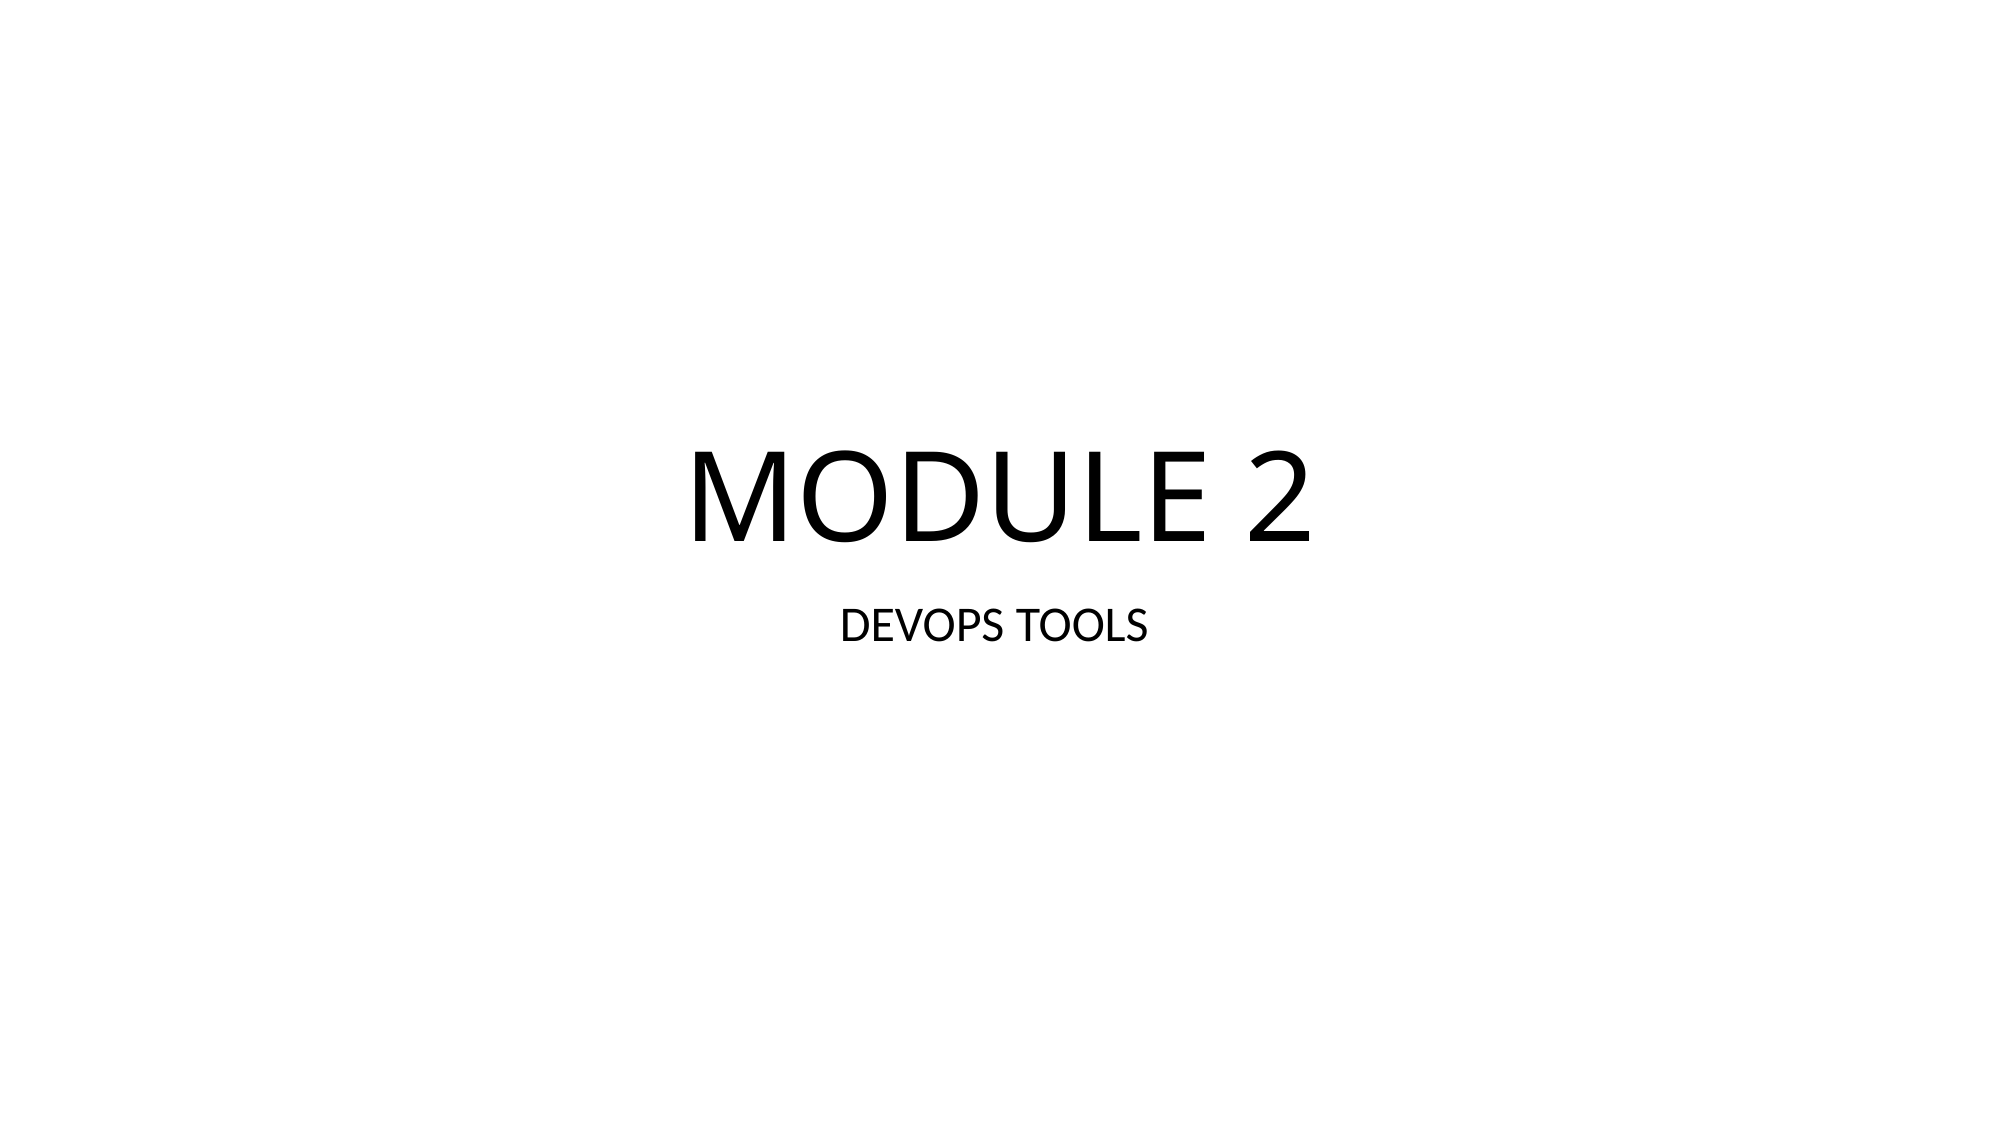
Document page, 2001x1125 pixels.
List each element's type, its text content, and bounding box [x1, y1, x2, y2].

title MODULE 2 [249, 184, 1750, 576]
subtitle DEVOPS TOOLS [249, 590, 1750, 863]
